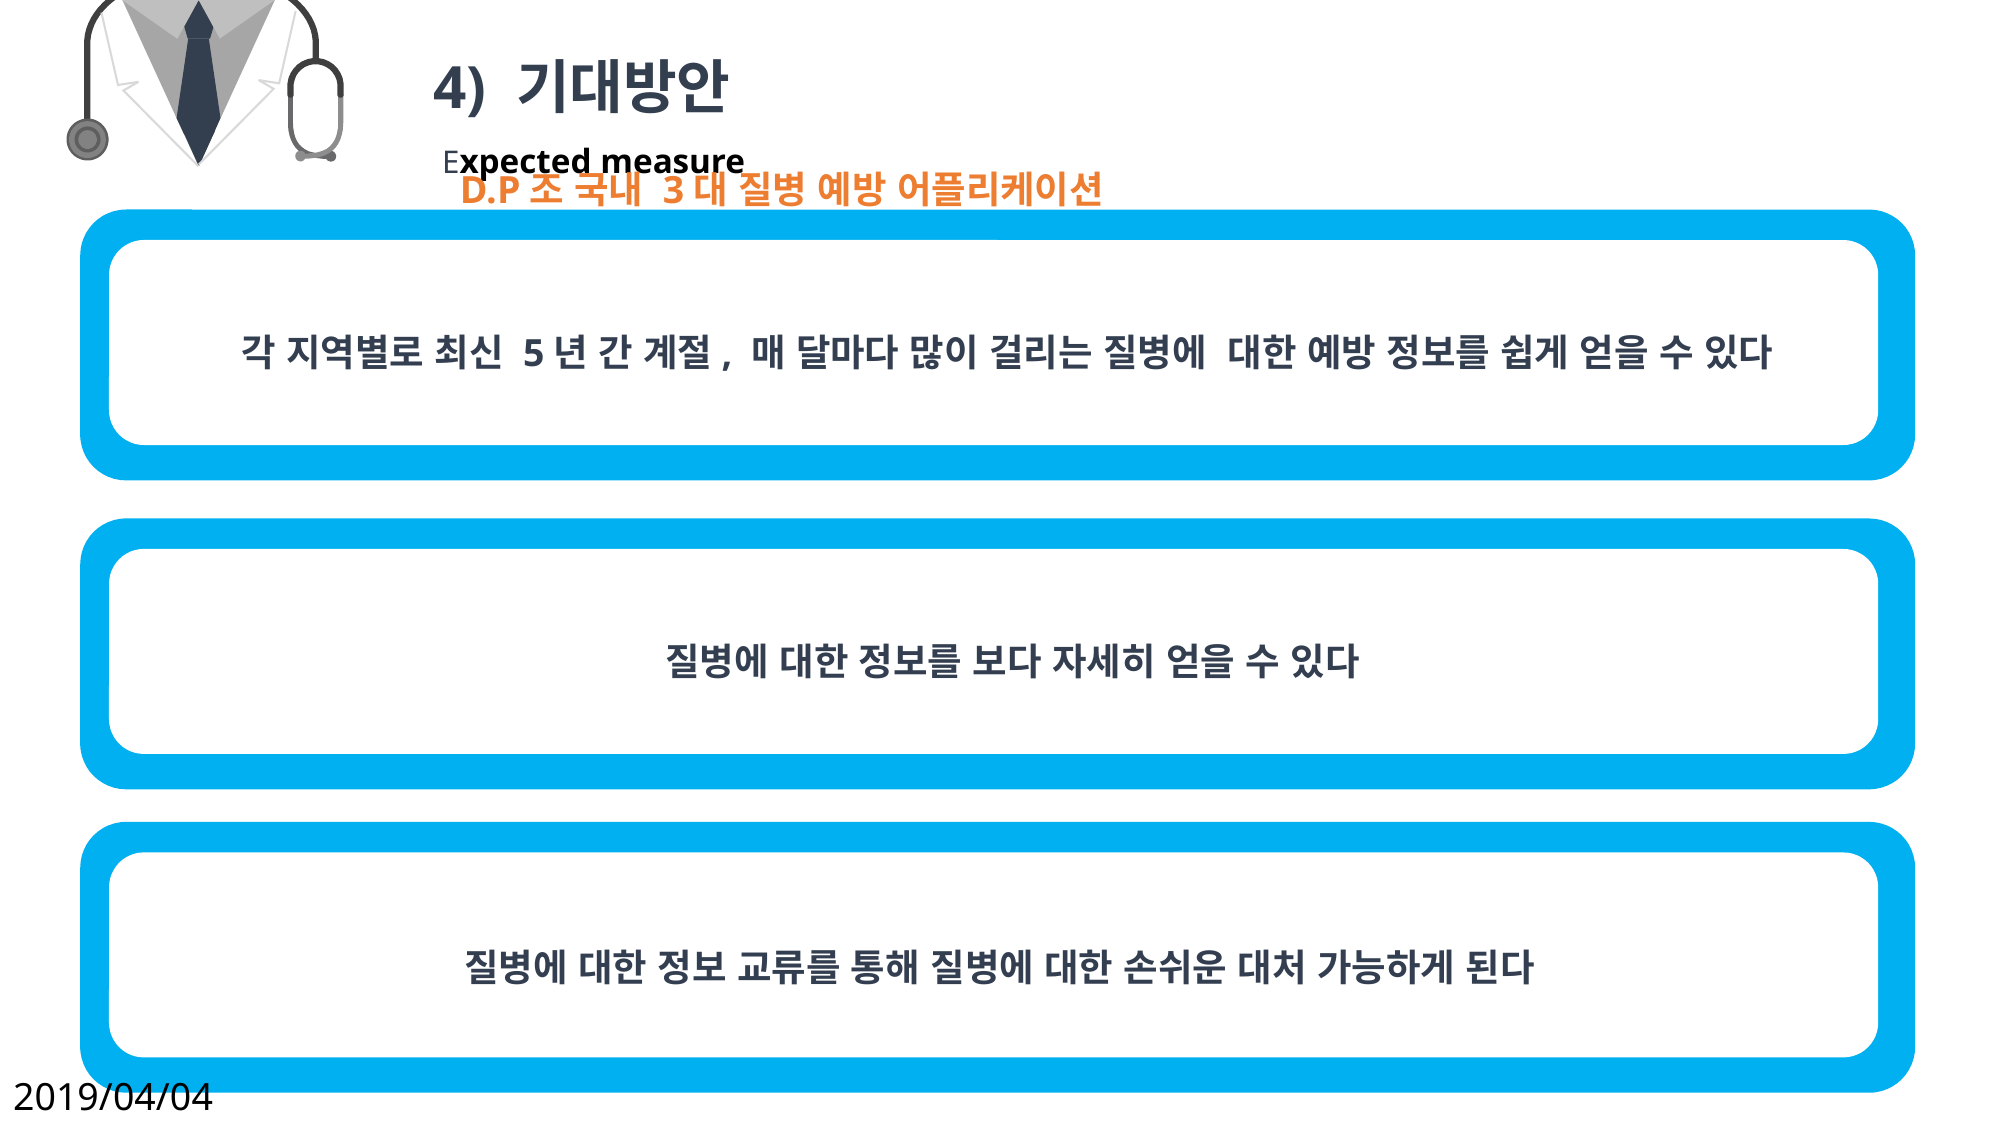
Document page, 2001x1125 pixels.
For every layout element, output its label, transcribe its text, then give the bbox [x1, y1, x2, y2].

text_box [108, 548, 1879, 754]
text_box [80, 821, 1916, 1093]
text_box [80, 518, 1916, 790]
text_box [108, 852, 1879, 1058]
text_box 질병에 대한 정보를 보다 자세히 얻을 수 있다 [148, 608, 1878, 691]
text_box [108, 239, 1879, 446]
text_box [80, 209, 1916, 481]
text_box 각 지역별로 최신 5년 간 계절, 매 달마다 많이 걸리는 질병에 대한 예방 정보를 쉽게 얻을 수 있다 [148, 299, 1878, 382]
text_box D.P조 국내 3대 질병 예방 어플리케이션 [445, 159, 1120, 219]
text_box 질병에 대한 정보 교류를 통해 질병에 대한 손쉬운 대처 가능하게 된다 [135, 914, 1865, 997]
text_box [66, 0, 344, 167]
text_box 4) 기대방안 Expected measure [419, 7, 1424, 188]
text_box 2019/04/04 [0, 1065, 228, 1125]
